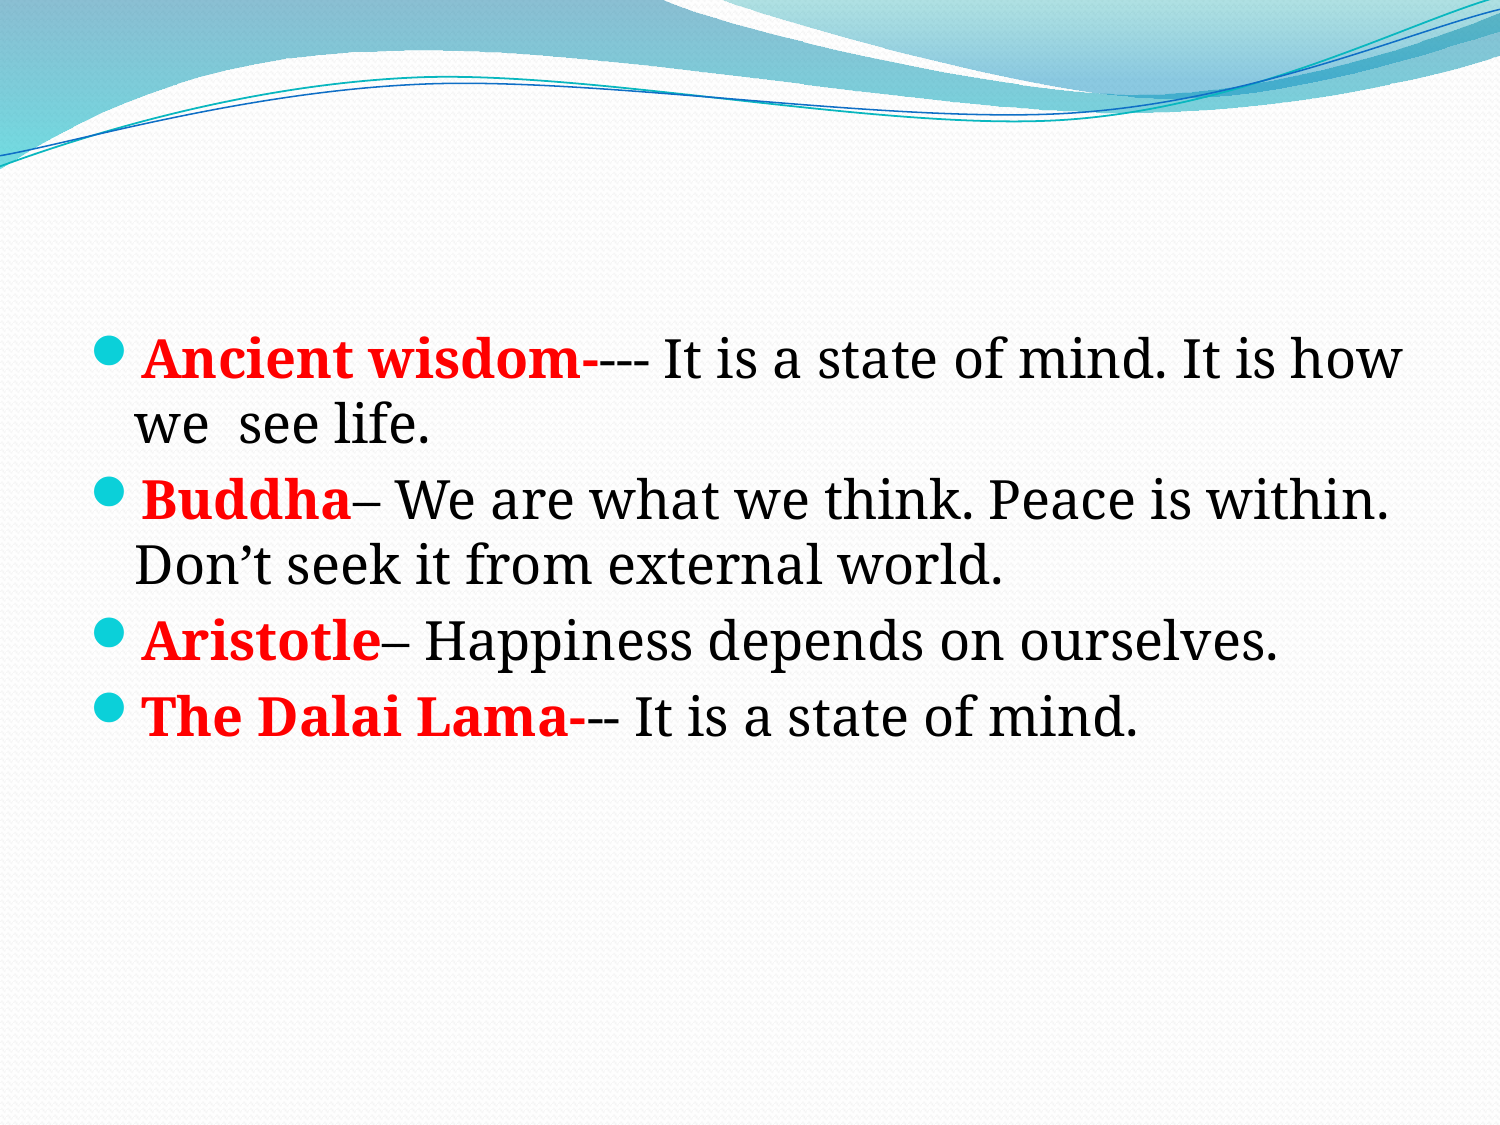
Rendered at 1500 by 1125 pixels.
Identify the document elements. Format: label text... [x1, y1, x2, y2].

list Ancient wisdom---- It is a state of mind. It is how we see life. Buddha– We are what we think. Peace is within. Don’t seek it from external world. Aristotle– Happiness depends on ourselves. The Dalai Lama--- It is a state of mind. [75, 317, 1425, 1038]
